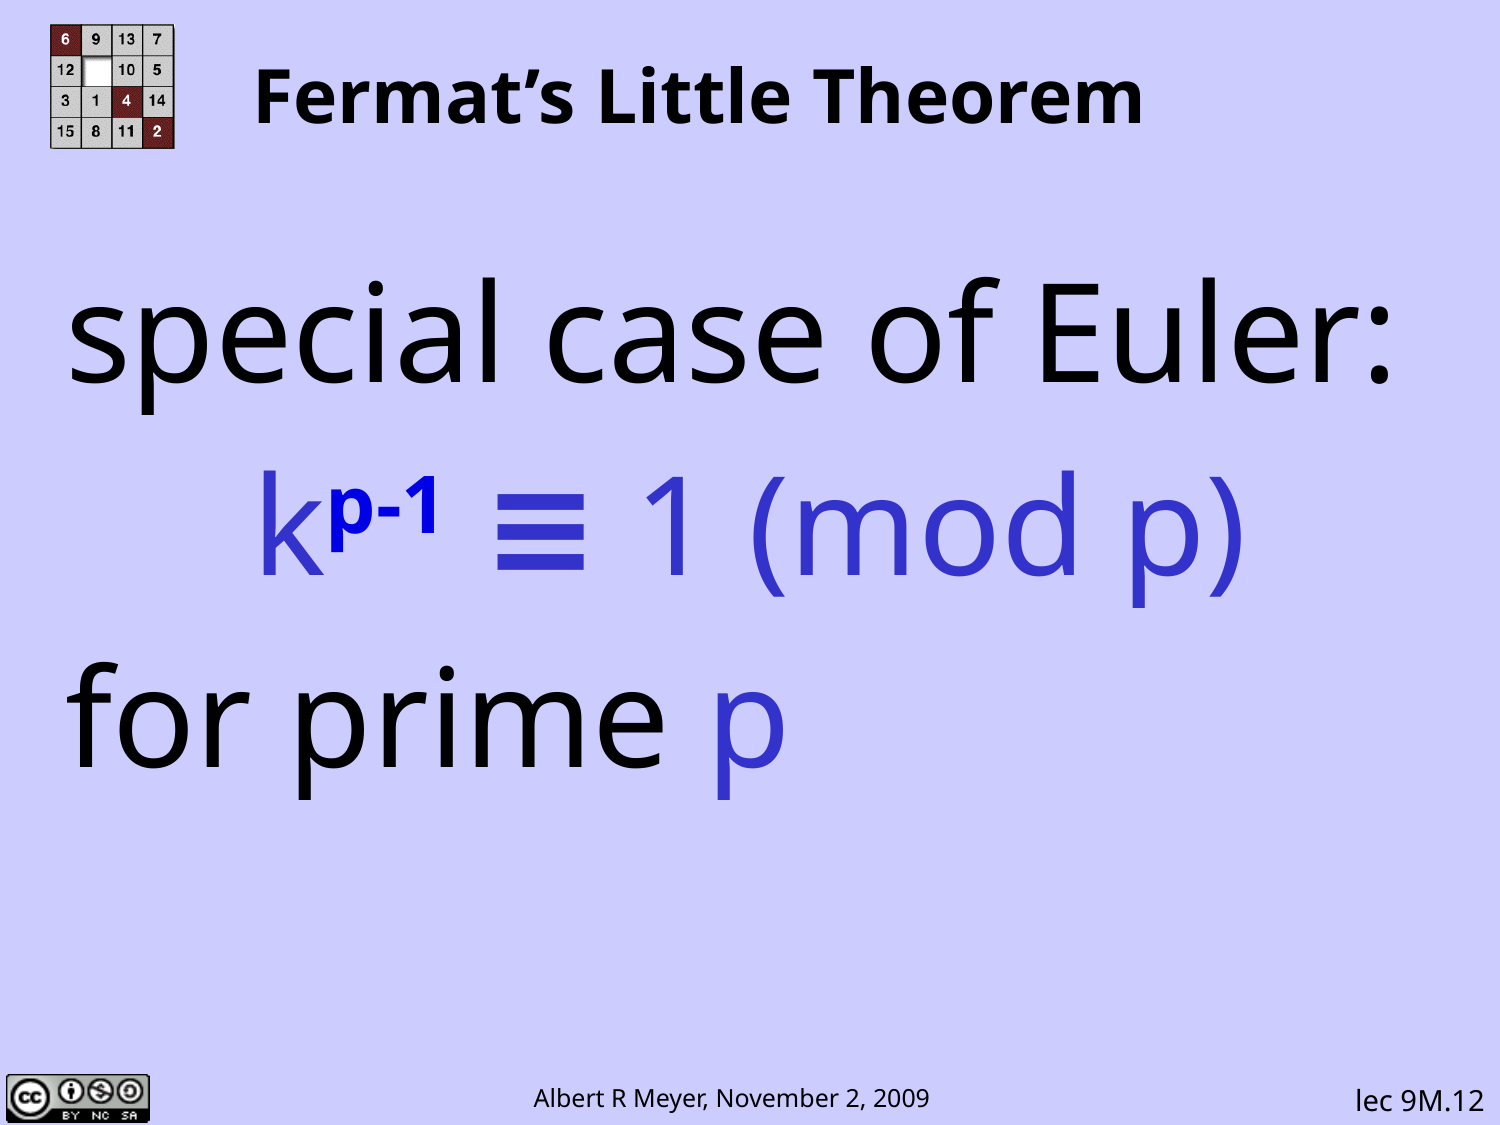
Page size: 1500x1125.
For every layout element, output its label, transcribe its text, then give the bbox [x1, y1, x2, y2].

picture [50, 24, 175, 149]
title Fermat’s Little Theorem [237, 0, 1476, 188]
slide_number lec 9M.12 [1062, 1074, 1500, 1125]
list special case of Euler: kp-1 ≡ 1 (mod p) for prime p [49, 237, 1451, 901]
picture [6, 1074, 150, 1123]
